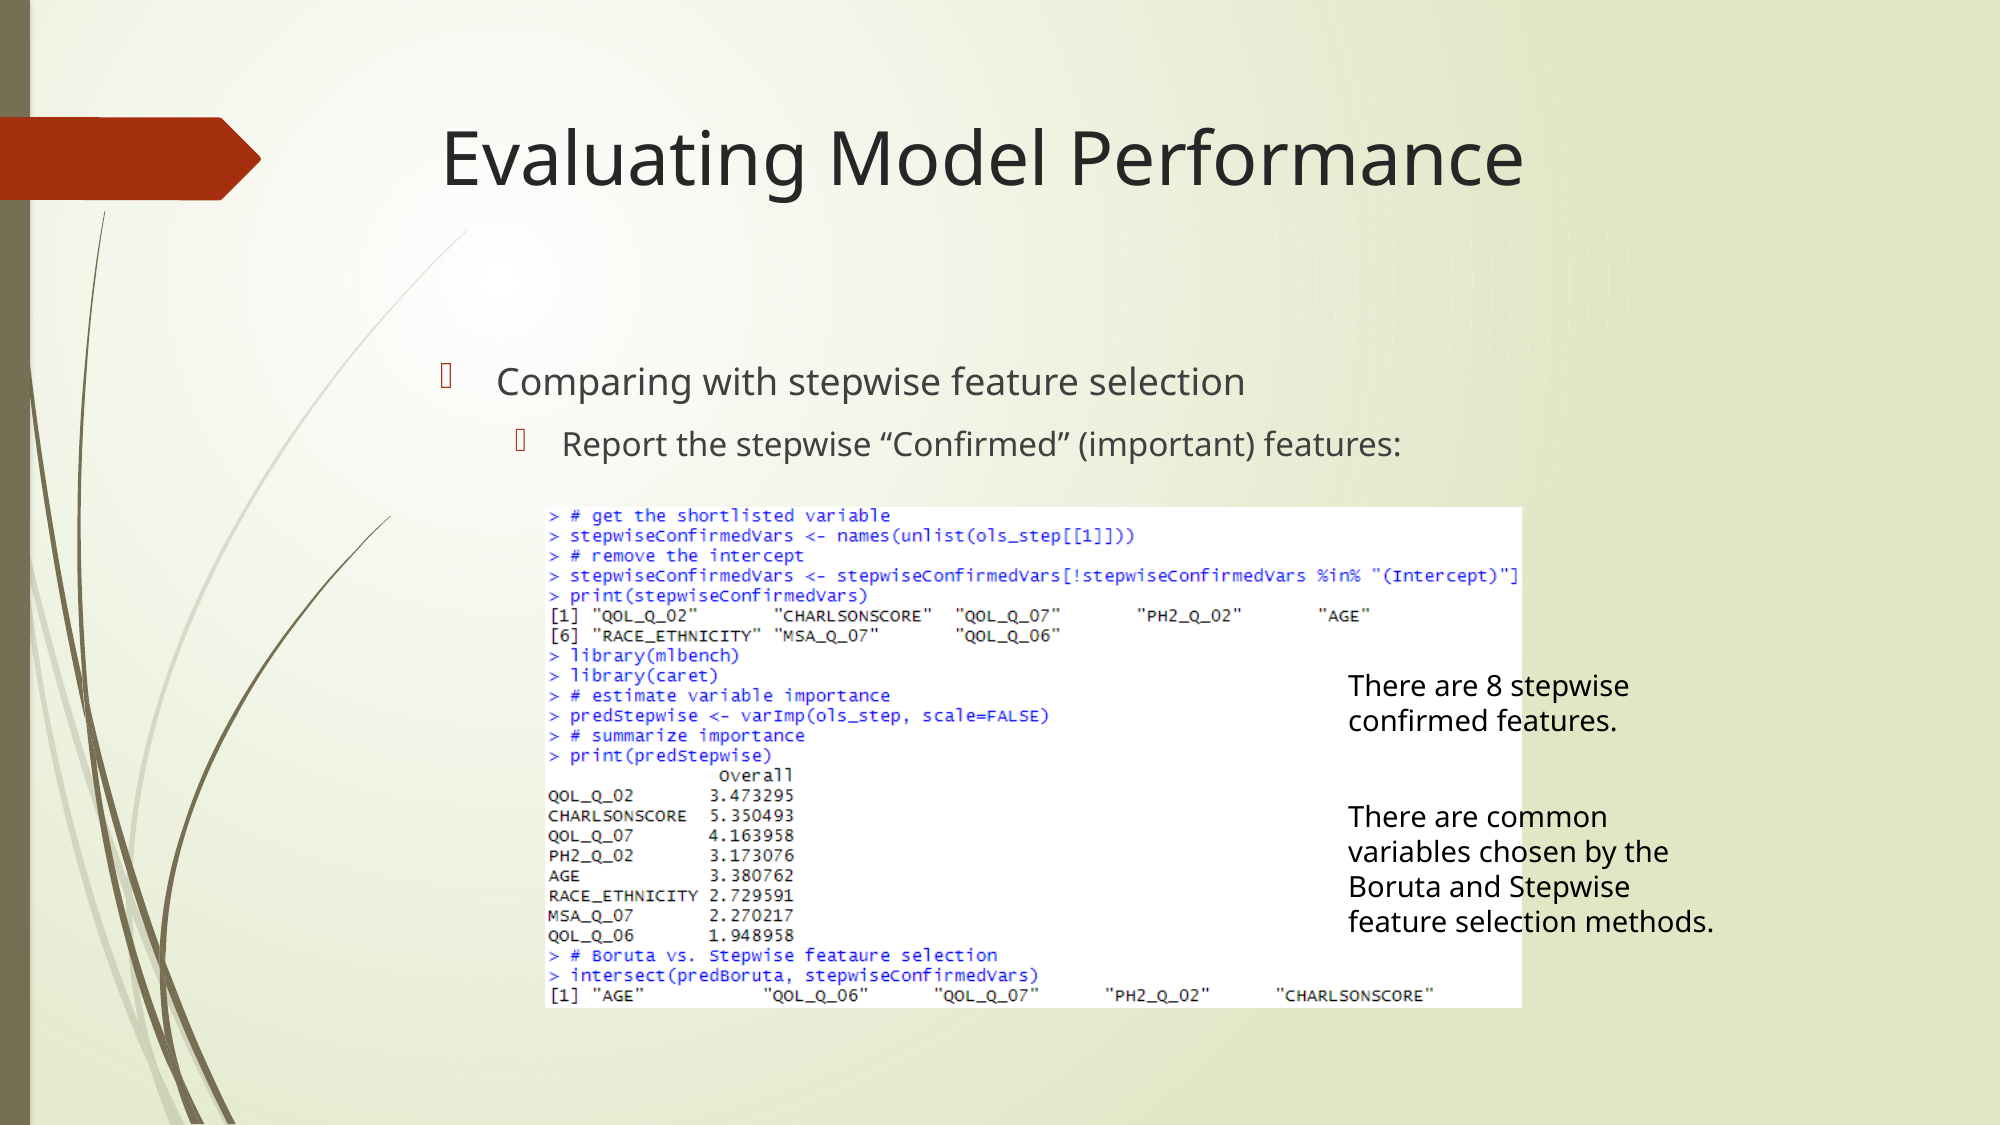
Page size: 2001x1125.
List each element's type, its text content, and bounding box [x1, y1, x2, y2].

list Comparing with stepwise feature selection Report the stepwise “Confirmed” (important) features: [424, 350, 1888, 970]
picture [544, 507, 1522, 1008]
title Evaluating Model Performance [425, 102, 1888, 313]
text_box There are common variables chosen by the Boruta and Stepwise feature selection methods. [1525, 791, 1747, 946]
text_box There are 8 stepwise confirmed features. [1525, 659, 1756, 745]
